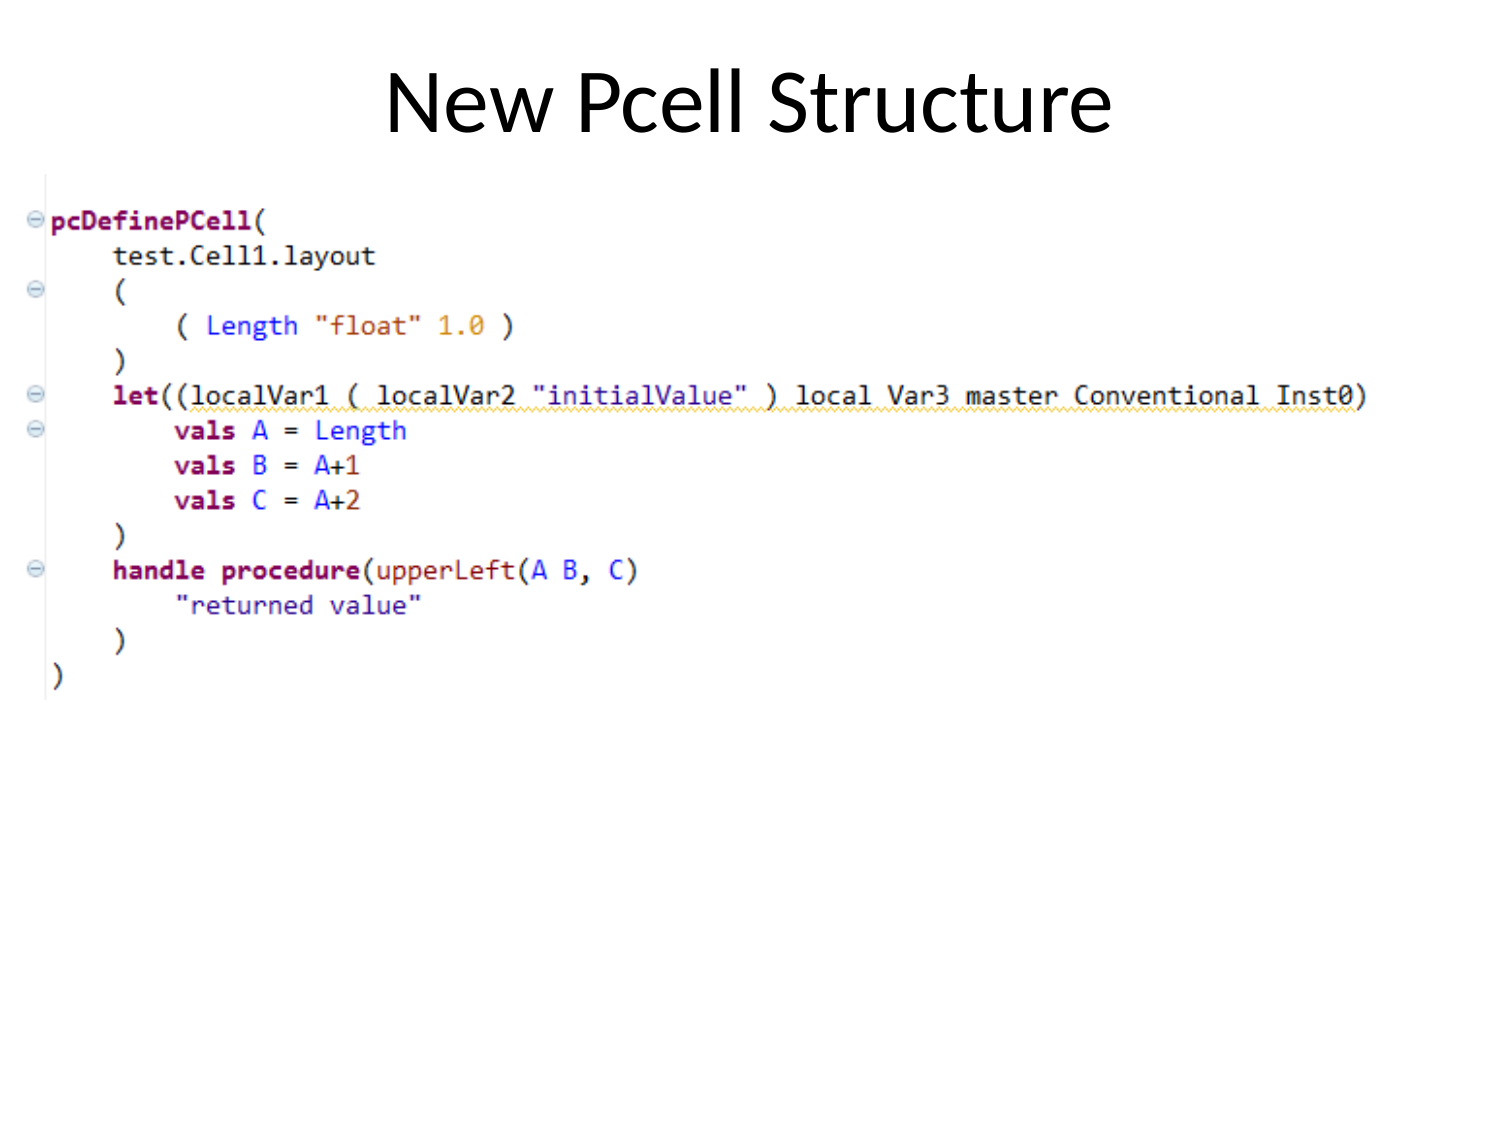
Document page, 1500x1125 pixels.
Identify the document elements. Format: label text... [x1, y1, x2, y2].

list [12, 174, 1443, 701]
title New Pcell Structure [75, 1, 1425, 173]
